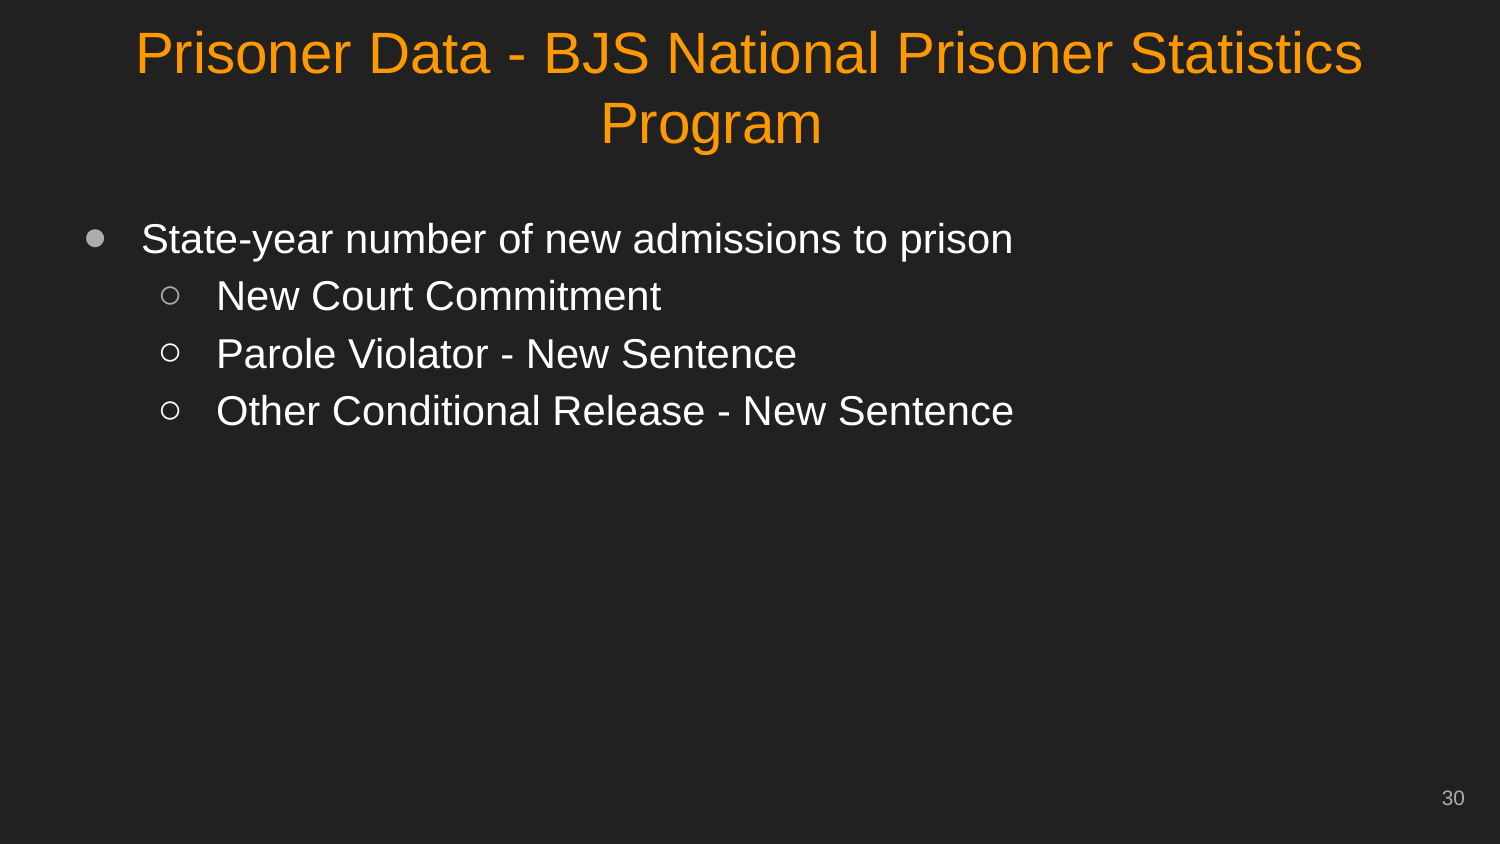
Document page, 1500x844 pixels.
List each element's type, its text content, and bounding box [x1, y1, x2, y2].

title Prisoner Data - BJS National Prisoner Statistics Program [0, 0, 1500, 94]
slide_number ‹#› [1389, 764, 1480, 830]
list State-year number of new admissions to prison New Court Commitment Parole Violator - New Sentence Other Conditional Release - New Sentence [51, 189, 1449, 750]
